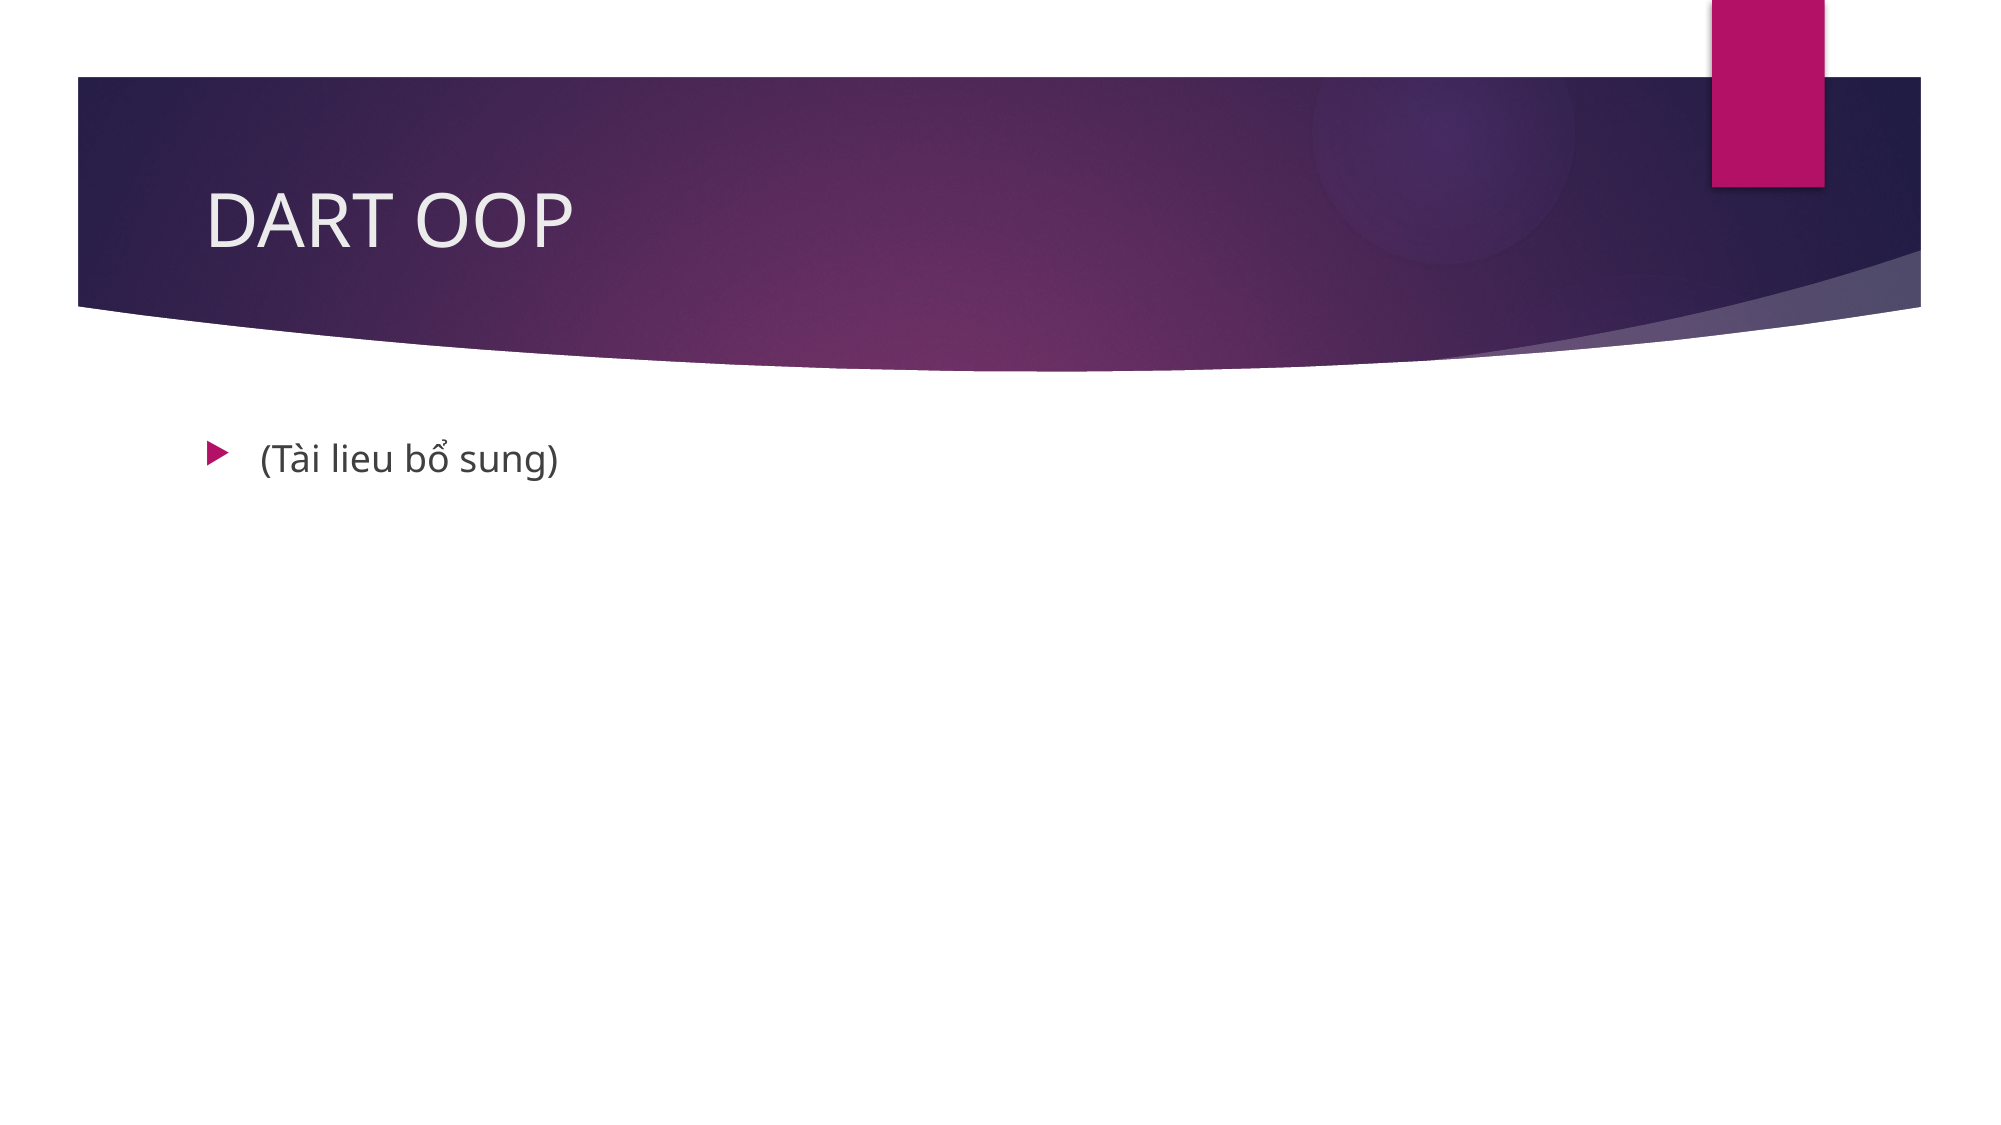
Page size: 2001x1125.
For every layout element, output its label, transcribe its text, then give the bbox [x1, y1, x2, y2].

list (Tài lieu bổ sung) [189, 427, 1638, 988]
title DART OOP [189, 159, 1627, 276]
